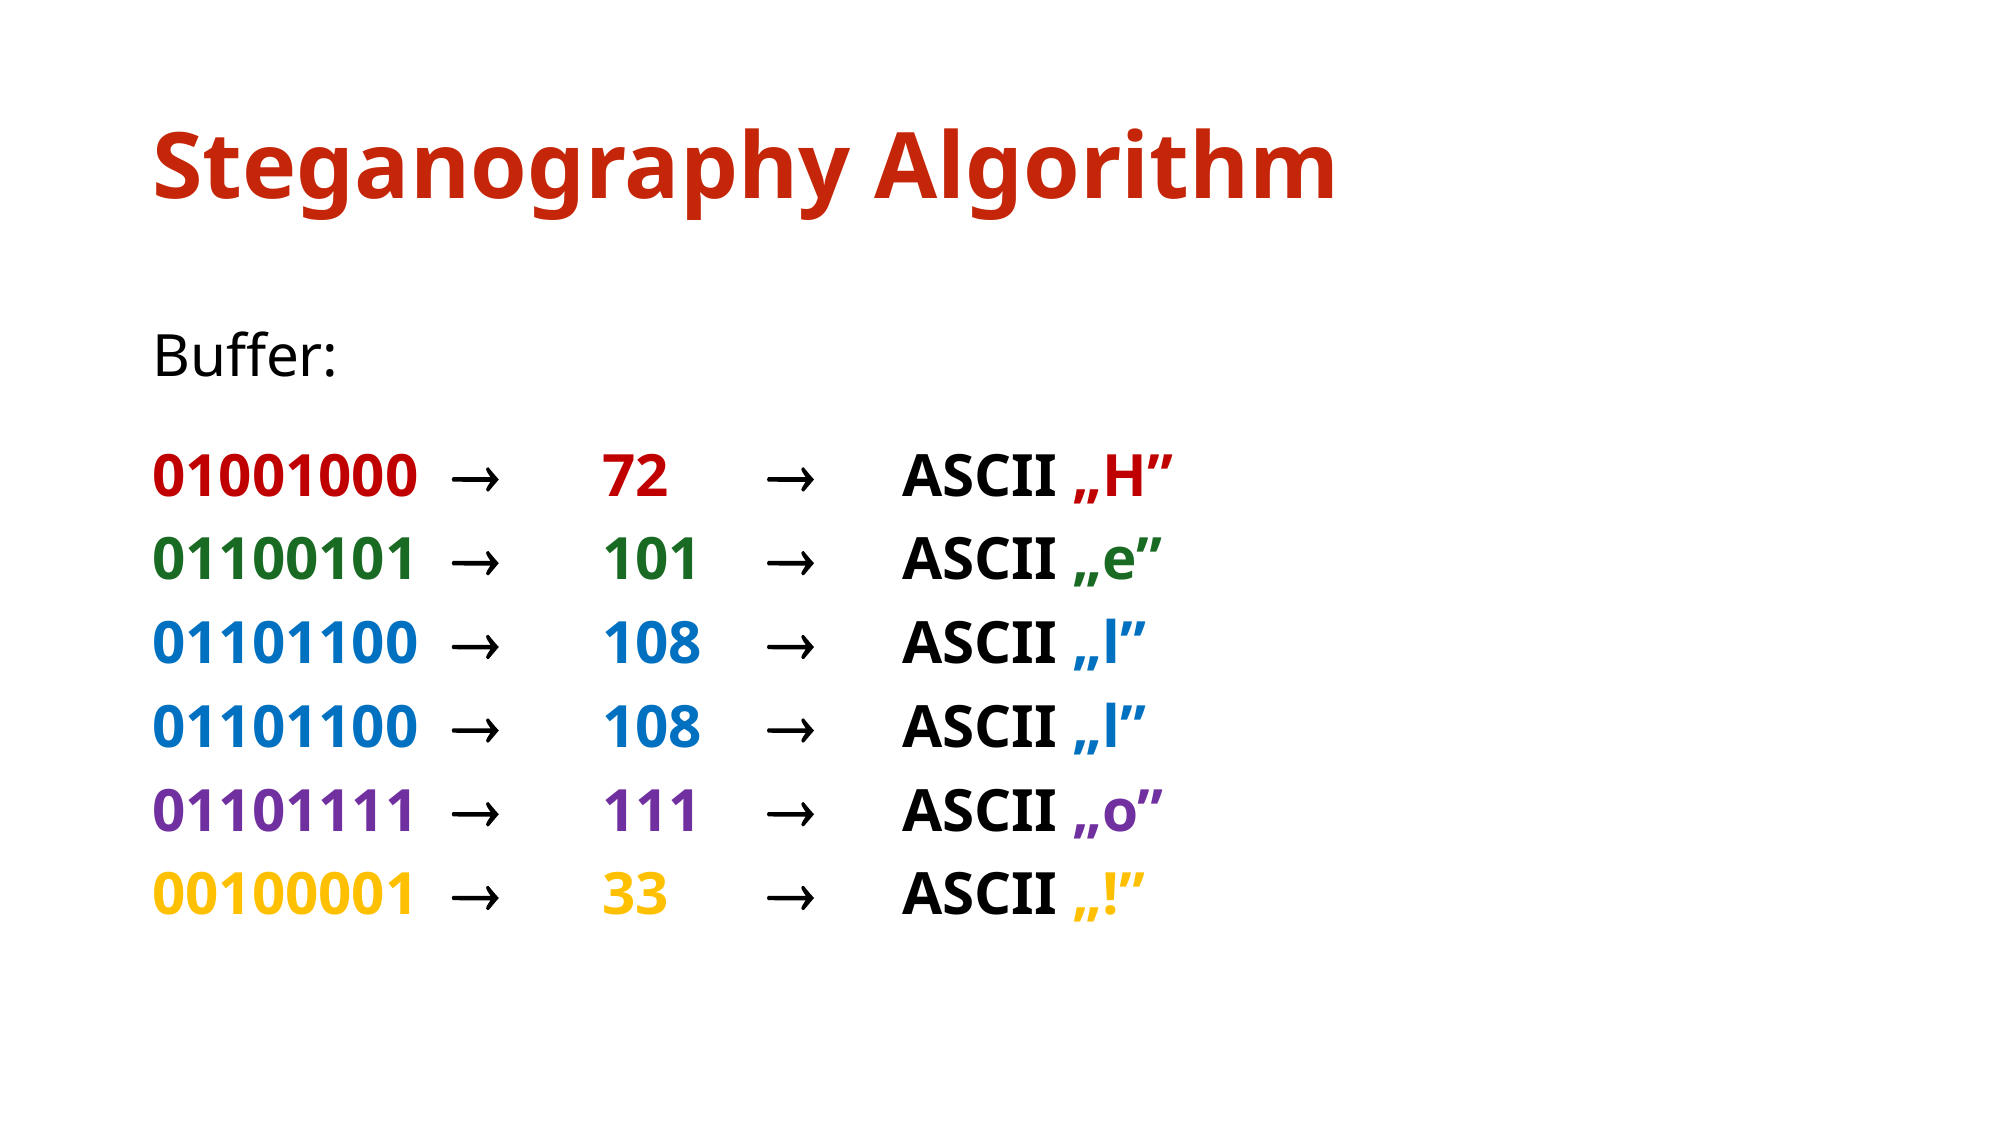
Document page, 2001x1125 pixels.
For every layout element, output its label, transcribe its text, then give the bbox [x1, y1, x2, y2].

text_box Buffer: [137, 299, 1863, 417]
title Steganography Algorithm [137, 59, 1863, 278]
text_box 01001000  72  ASCII „H” 01100101  101  ASCII „e” 01101100  108  ASCII „l” 01101100  108  ASCII „l” 01101111  111  ASCII „o” 00100001  33  ASCII „!” [137, 438, 1863, 956]
